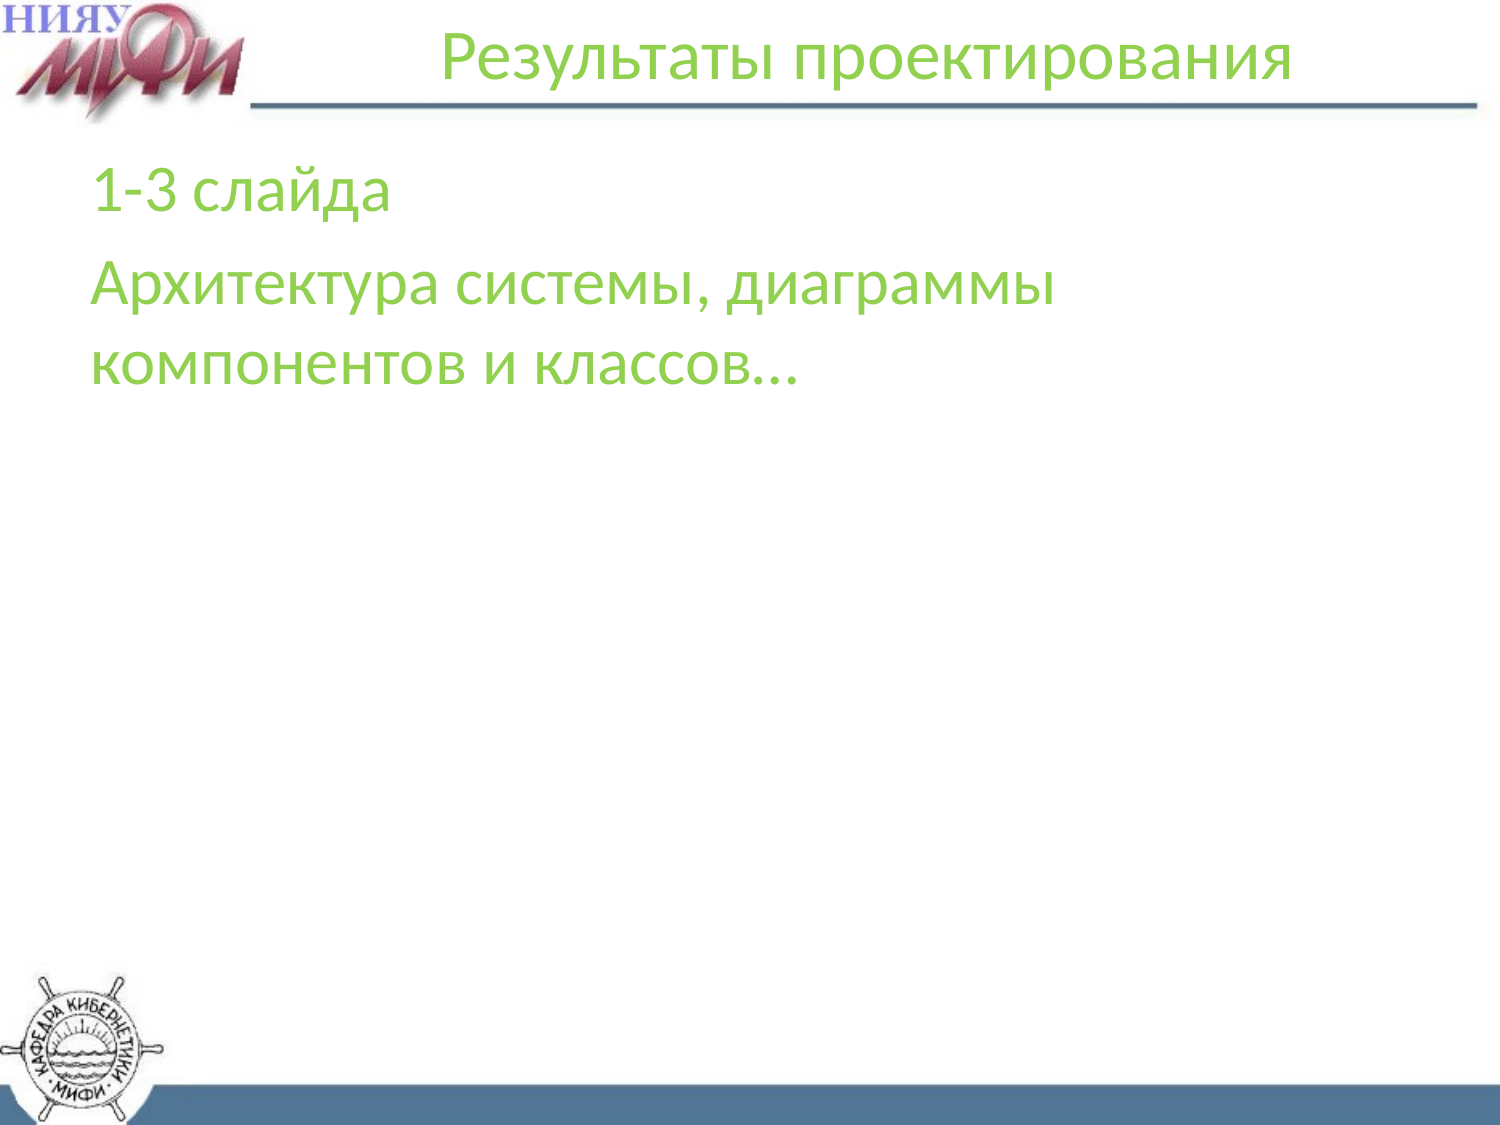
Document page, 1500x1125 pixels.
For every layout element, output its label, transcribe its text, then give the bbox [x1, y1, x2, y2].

list 1-3 слайда Архитектура системы, диаграммы компонентов и классов… [75, 137, 1425, 1005]
title Результаты проектирования [253, 0, 1483, 102]
picture [0, 0, 1500, 1125]
